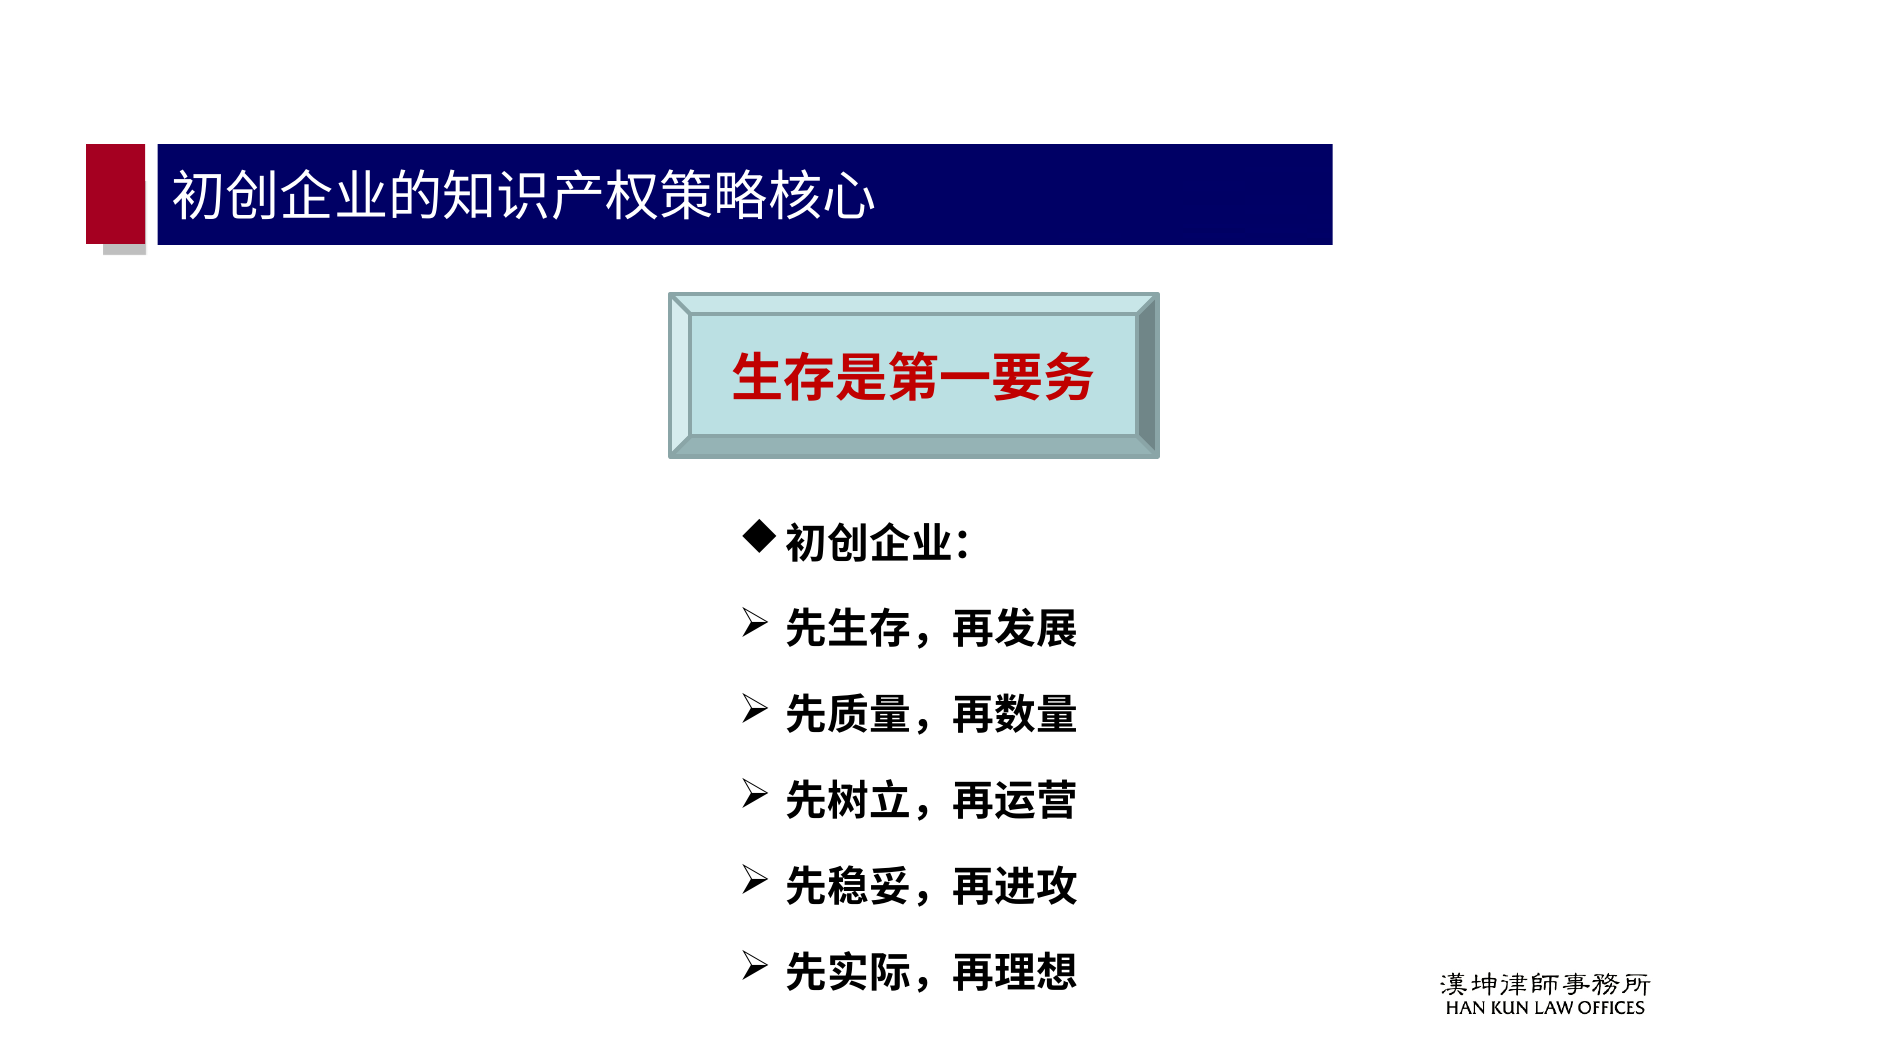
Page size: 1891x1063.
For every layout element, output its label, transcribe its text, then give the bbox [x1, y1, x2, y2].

picture [1420, 956, 1685, 1021]
title 初创企业的知识产权策略核心 [156, 142, 1358, 245]
text_box 生存是第一要务 [668, 292, 1160, 459]
text_box 初创企业： 先生存，再发展 先质量，再数量 先树立，再运营 先稳妥，再进攻 先实际，再理想 [682, 493, 1108, 1004]
